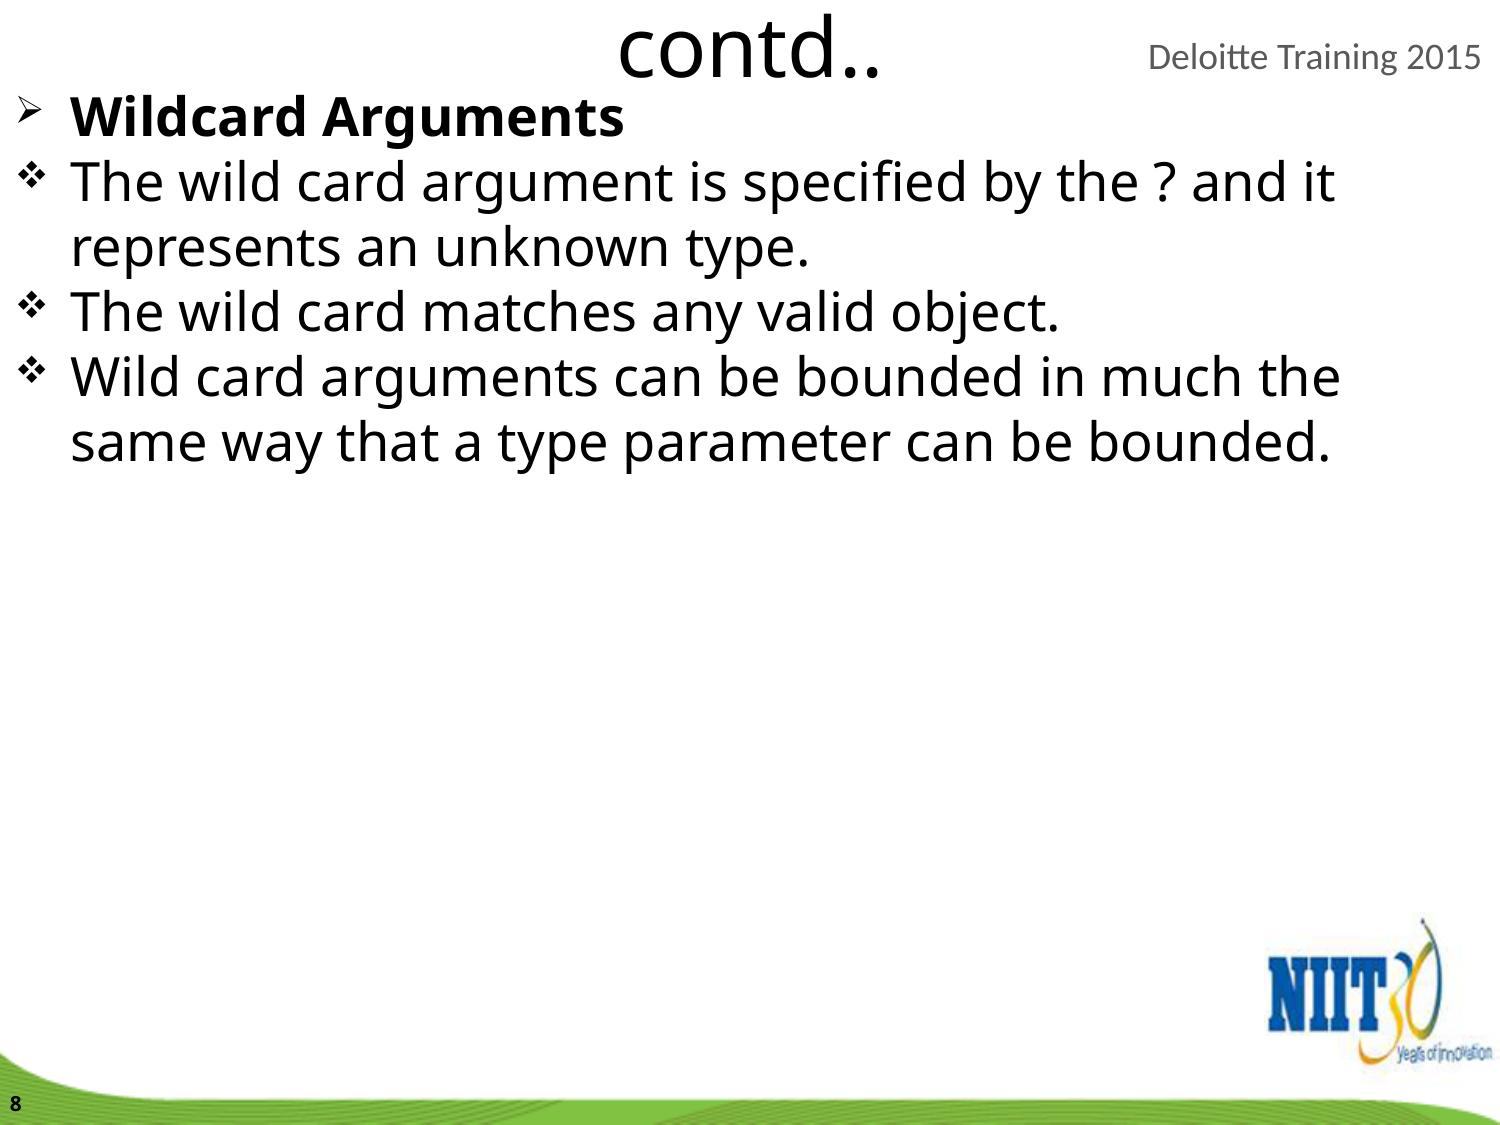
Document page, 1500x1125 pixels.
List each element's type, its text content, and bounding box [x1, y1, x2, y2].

text_box Wildcard Arguments The wild card argument is specified by the ? and it represents an unknown type. The wild card matches any valid object. Wild card arguments can be bounded in much the same way that a type parameter can be bounded. [0, 75, 1500, 1125]
text_box contd.. [0, 12, 1500, 75]
